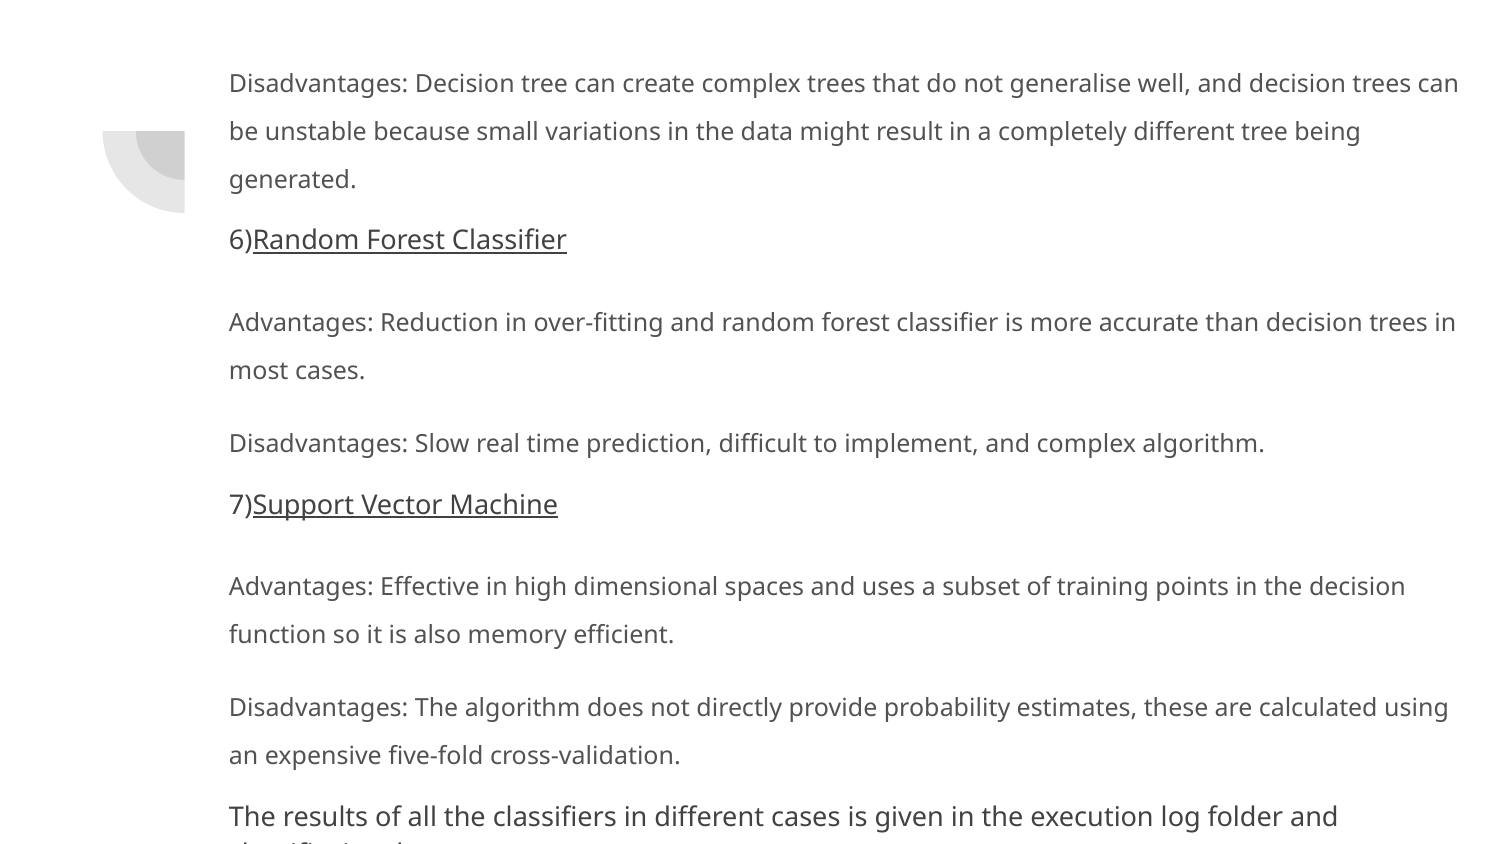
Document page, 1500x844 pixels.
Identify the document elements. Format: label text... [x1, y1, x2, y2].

list Disadvantages: Decision tree can create complex trees that do not generalise well, and decision trees can be unstable because small variations in the data might result in a completely different tree being generated. 6)Random Forest Classifier Advantages: Reduction in over-fitting and random forest classifier is more accurate than decision trees in most cases. Disadvantages: Slow real time prediction, difficult to implement, and complex algorithm. 7)Support Vector Machine Advantages: Effective in high dimensional spaces and uses a subset of training points in the decision function so it is also memory efficient. Disadvantages: The algorithm does not directly provide probability estimates, these are calculated using an expensive five-fold cross-validation. The results of all the classifiers in different cases is given in the execution log folder and classifier.ipynb. [213, 34, 1483, 829]
